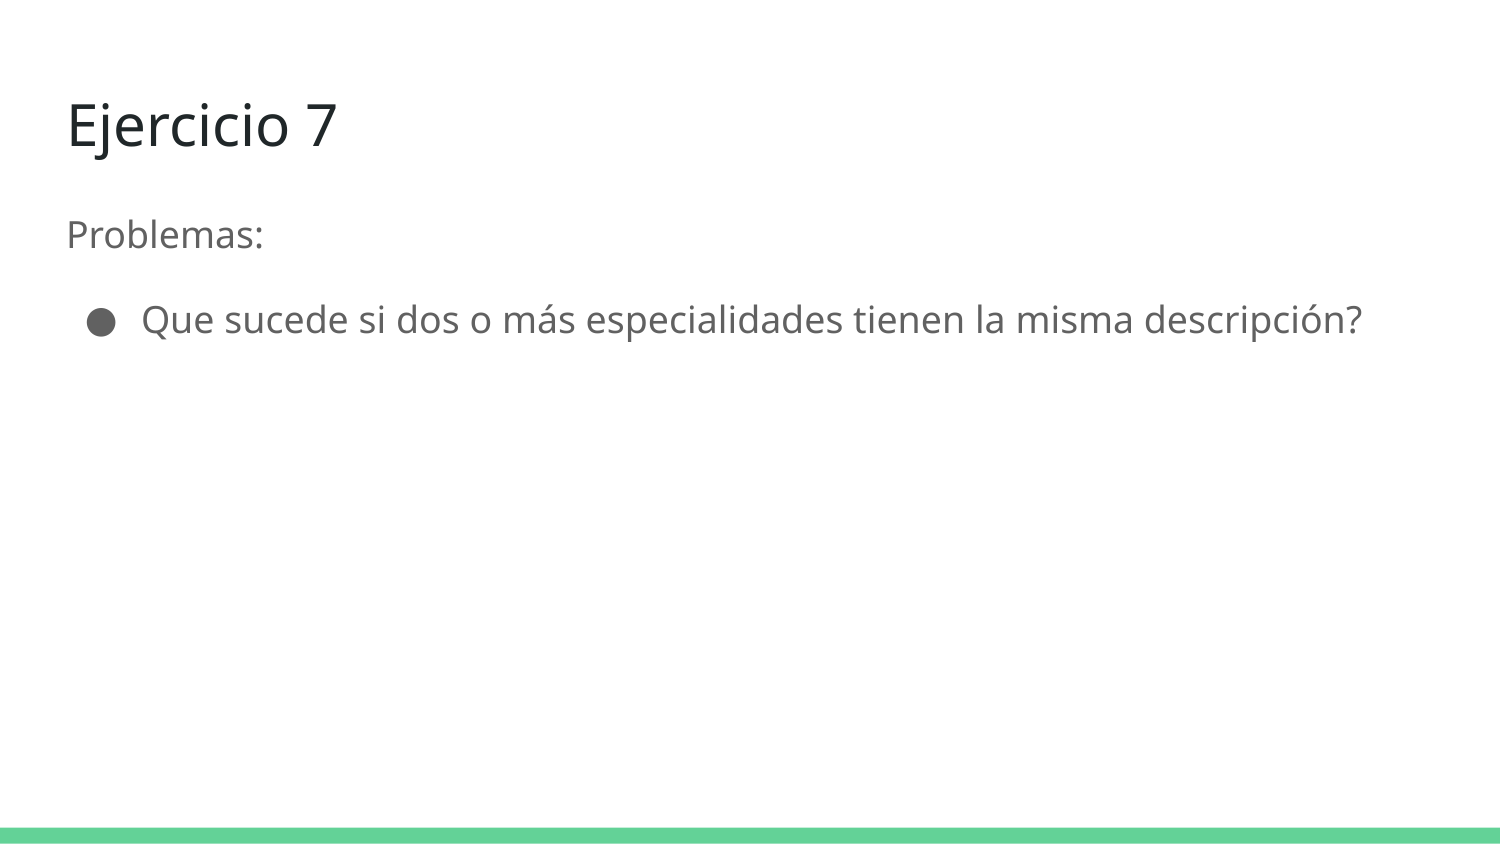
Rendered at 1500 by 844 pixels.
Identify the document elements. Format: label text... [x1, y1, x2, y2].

list Problemas: Que sucede si dos o más especialidades tienen la misma descripción? [51, 189, 1449, 272]
title Ejercicio 7 [51, 72, 1449, 167]
